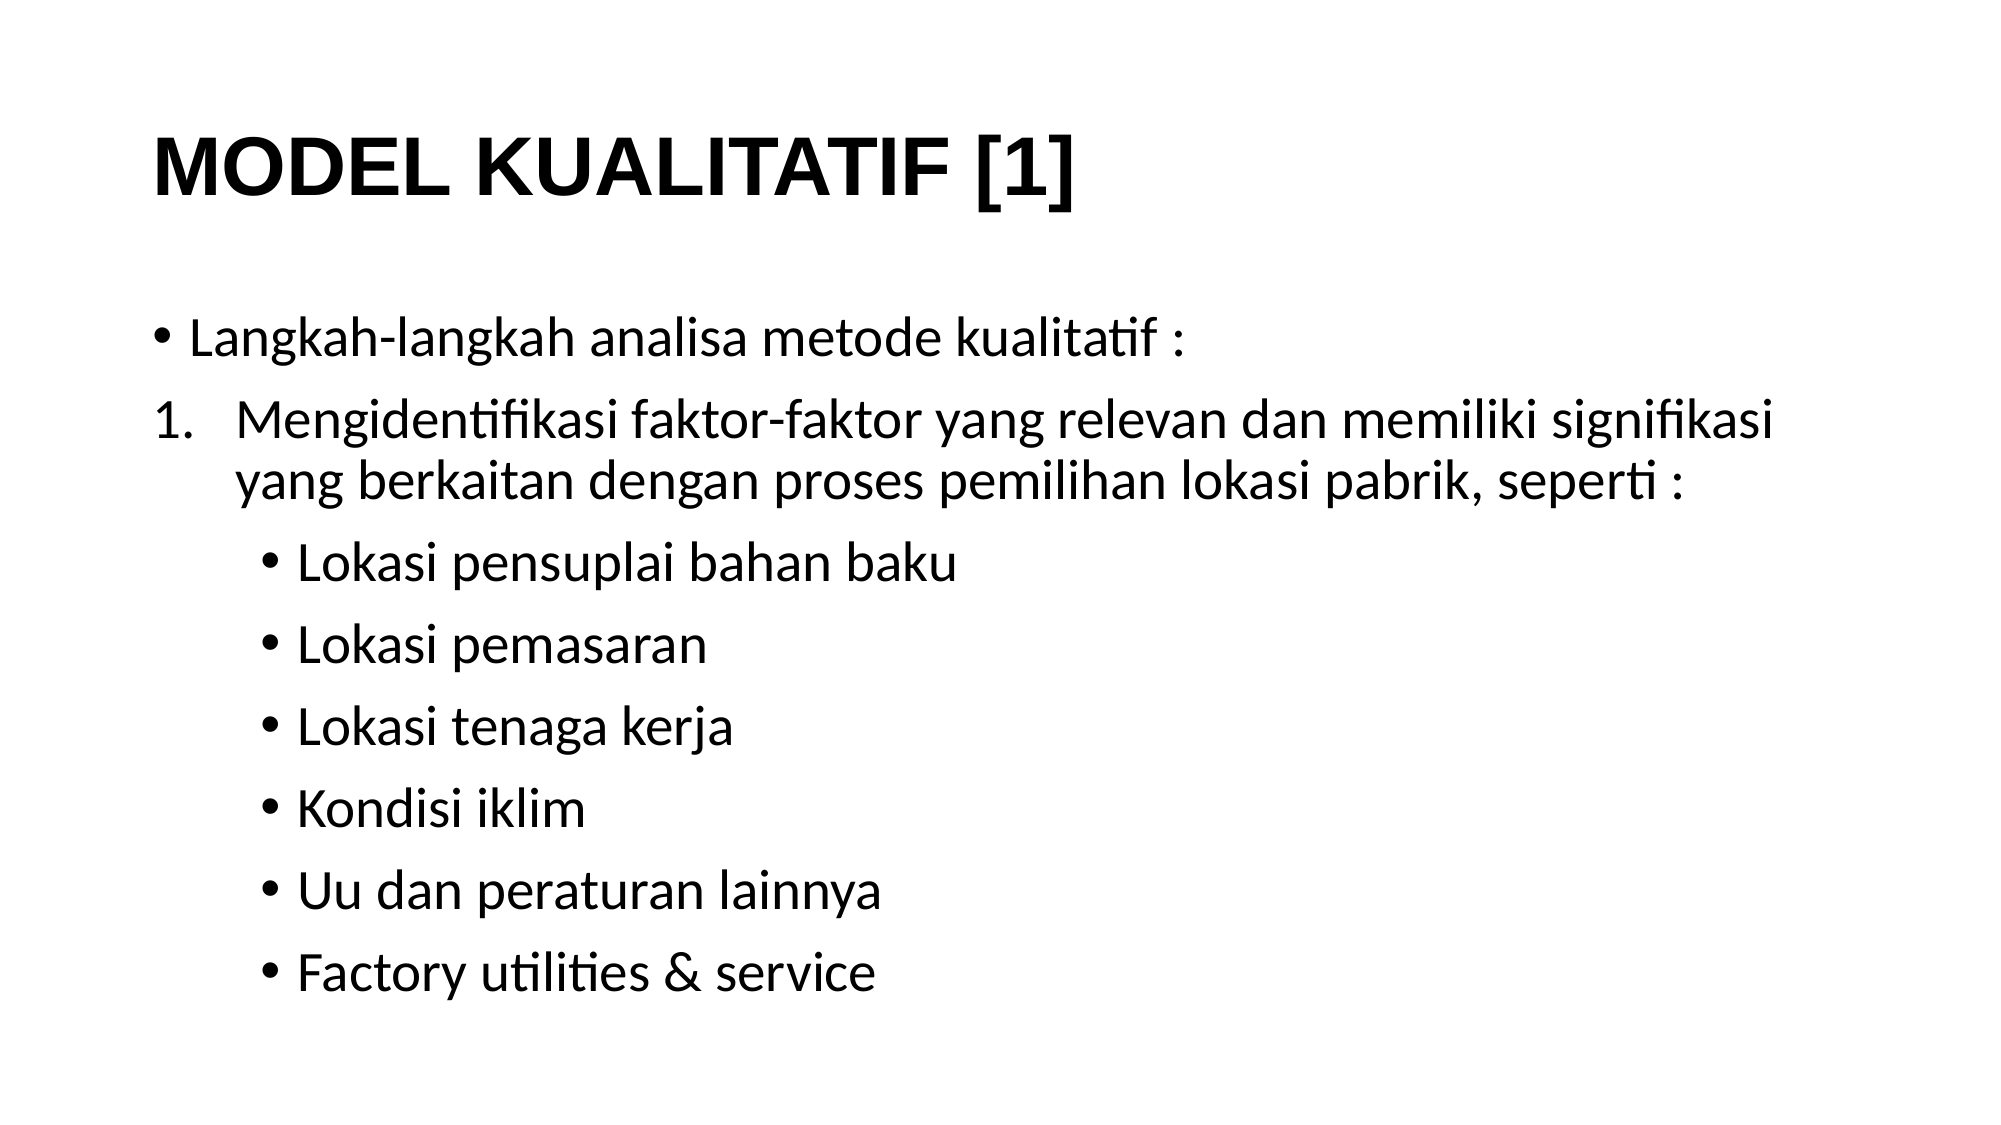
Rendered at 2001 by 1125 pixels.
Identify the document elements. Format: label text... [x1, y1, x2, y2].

list Langkah-langkah analisa metode kualitatif : Mengidentifikasi faktor-faktor yang relevan dan memiliki signifikasi yang berkaitan dengan proses pemilihan lokasi pabrik, seperti : Lokasi pensuplai bahan baku Lokasi pemasaran Lokasi tenaga kerja Kondisi iklim Uu dan peraturan lainnya Factory utilities & service [137, 299, 1863, 1014]
title MODEL KUALITATIF [1] [137, 59, 1863, 278]
